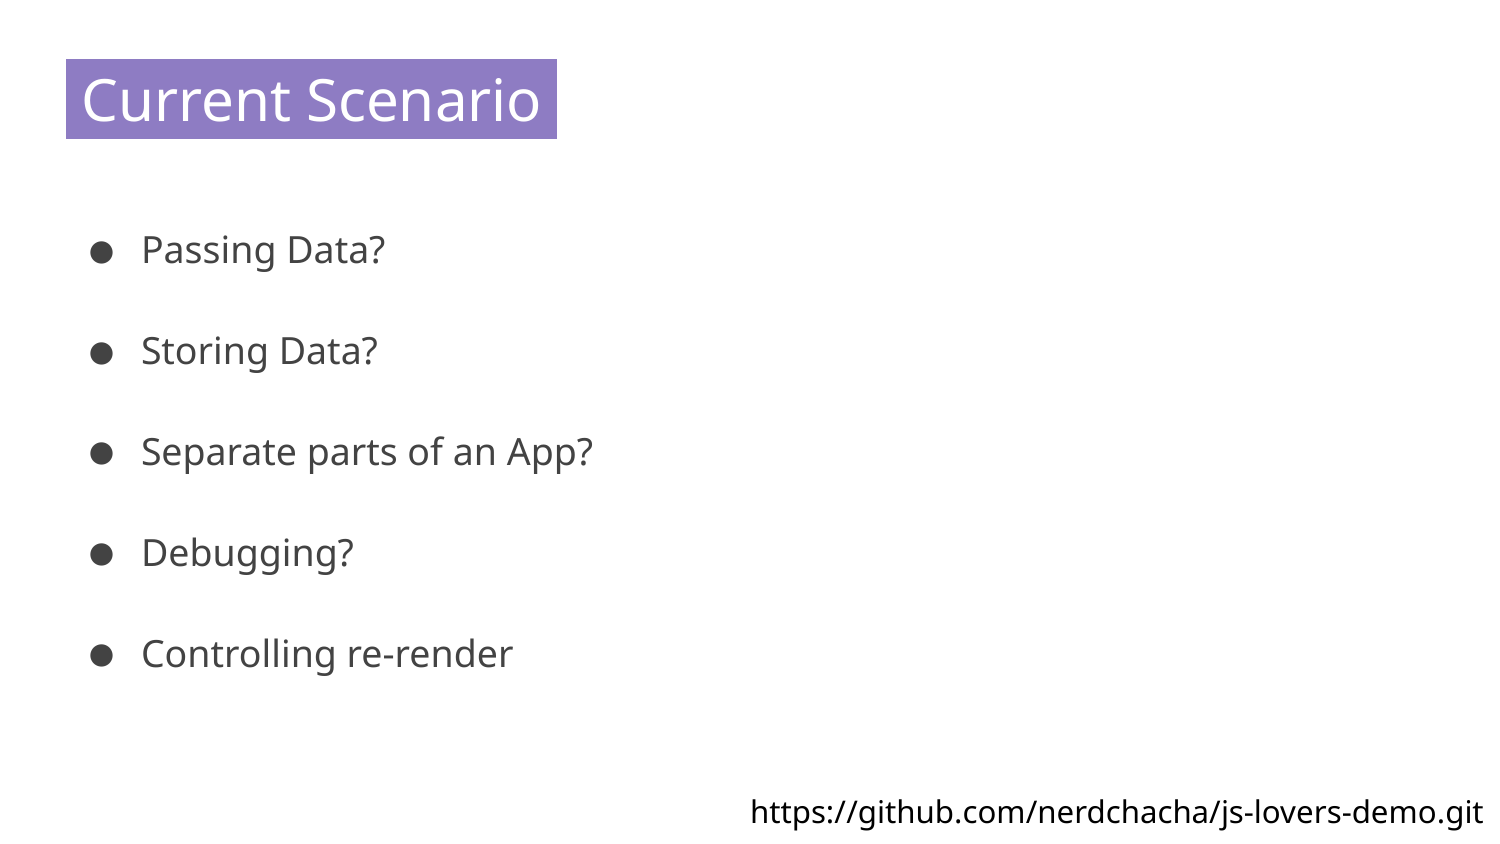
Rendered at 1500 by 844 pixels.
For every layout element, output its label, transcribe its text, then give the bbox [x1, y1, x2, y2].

list Passing Data? Storing Data? Separate parts of an App? Debugging? Controlling re-render [51, 189, 1449, 750]
title Current Scenario. [51, 48, 1449, 142]
